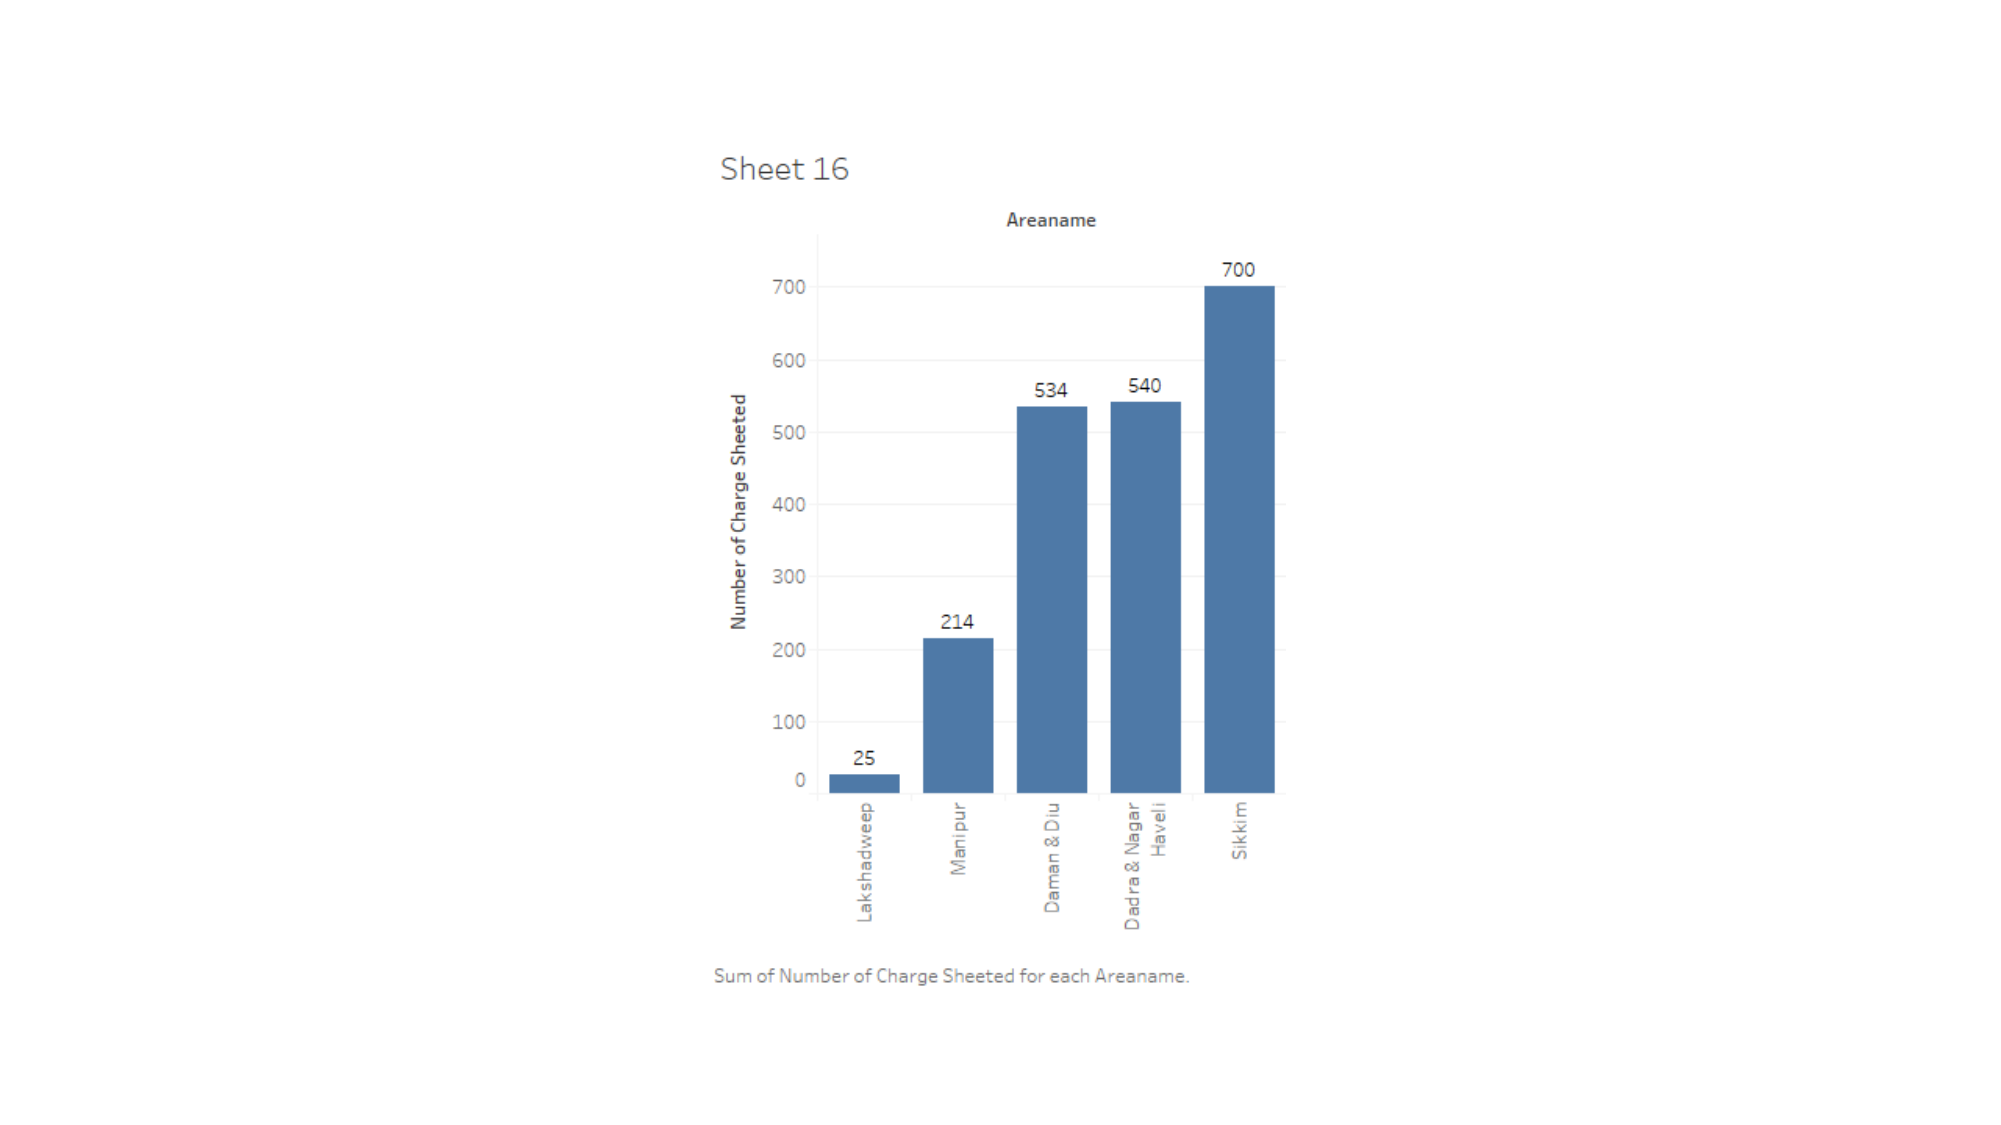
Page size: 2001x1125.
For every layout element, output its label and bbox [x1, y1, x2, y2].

picture [713, 136, 1286, 989]
